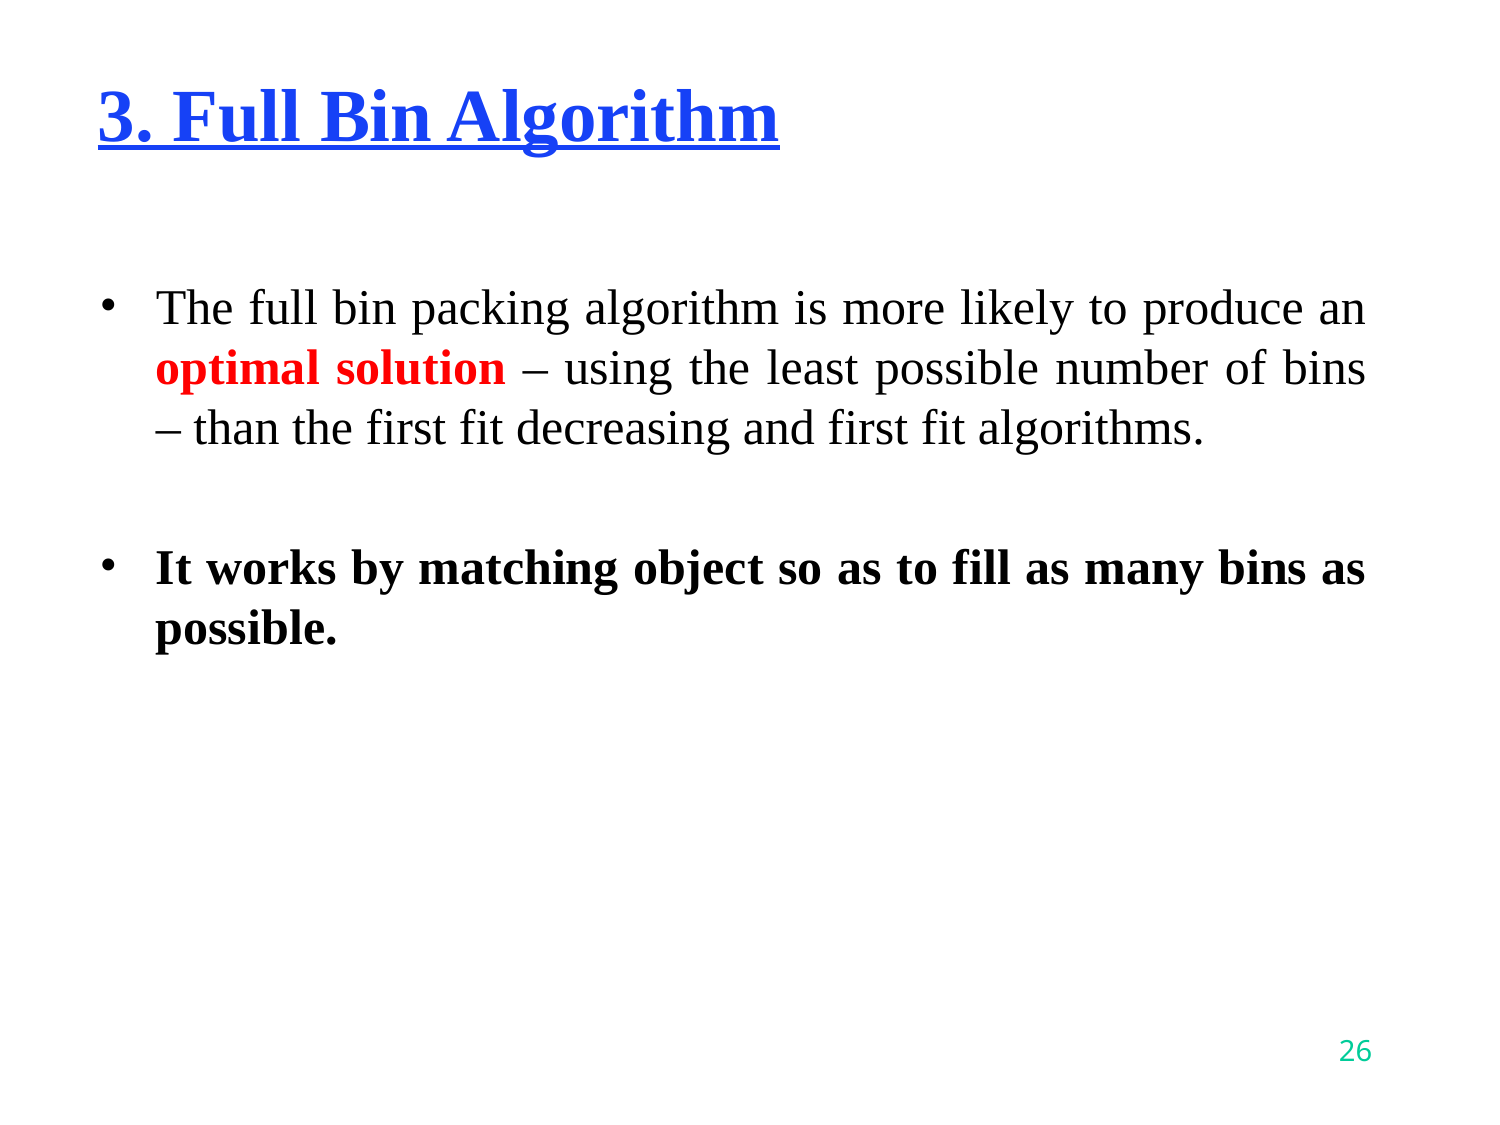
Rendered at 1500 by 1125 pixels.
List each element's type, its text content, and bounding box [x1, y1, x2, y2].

list The full bin packing algorithm is more likely to produce an optimal solution – using the least possible number of bins – than the first fit decreasing and first fit algorithms. It works by matching object so as to fill as many bins as possible. [84, 267, 1383, 875]
text_box ‹#› [1074, 1024, 1388, 1100]
title 3. Full Bin Algorithm [82, 0, 1298, 223]
